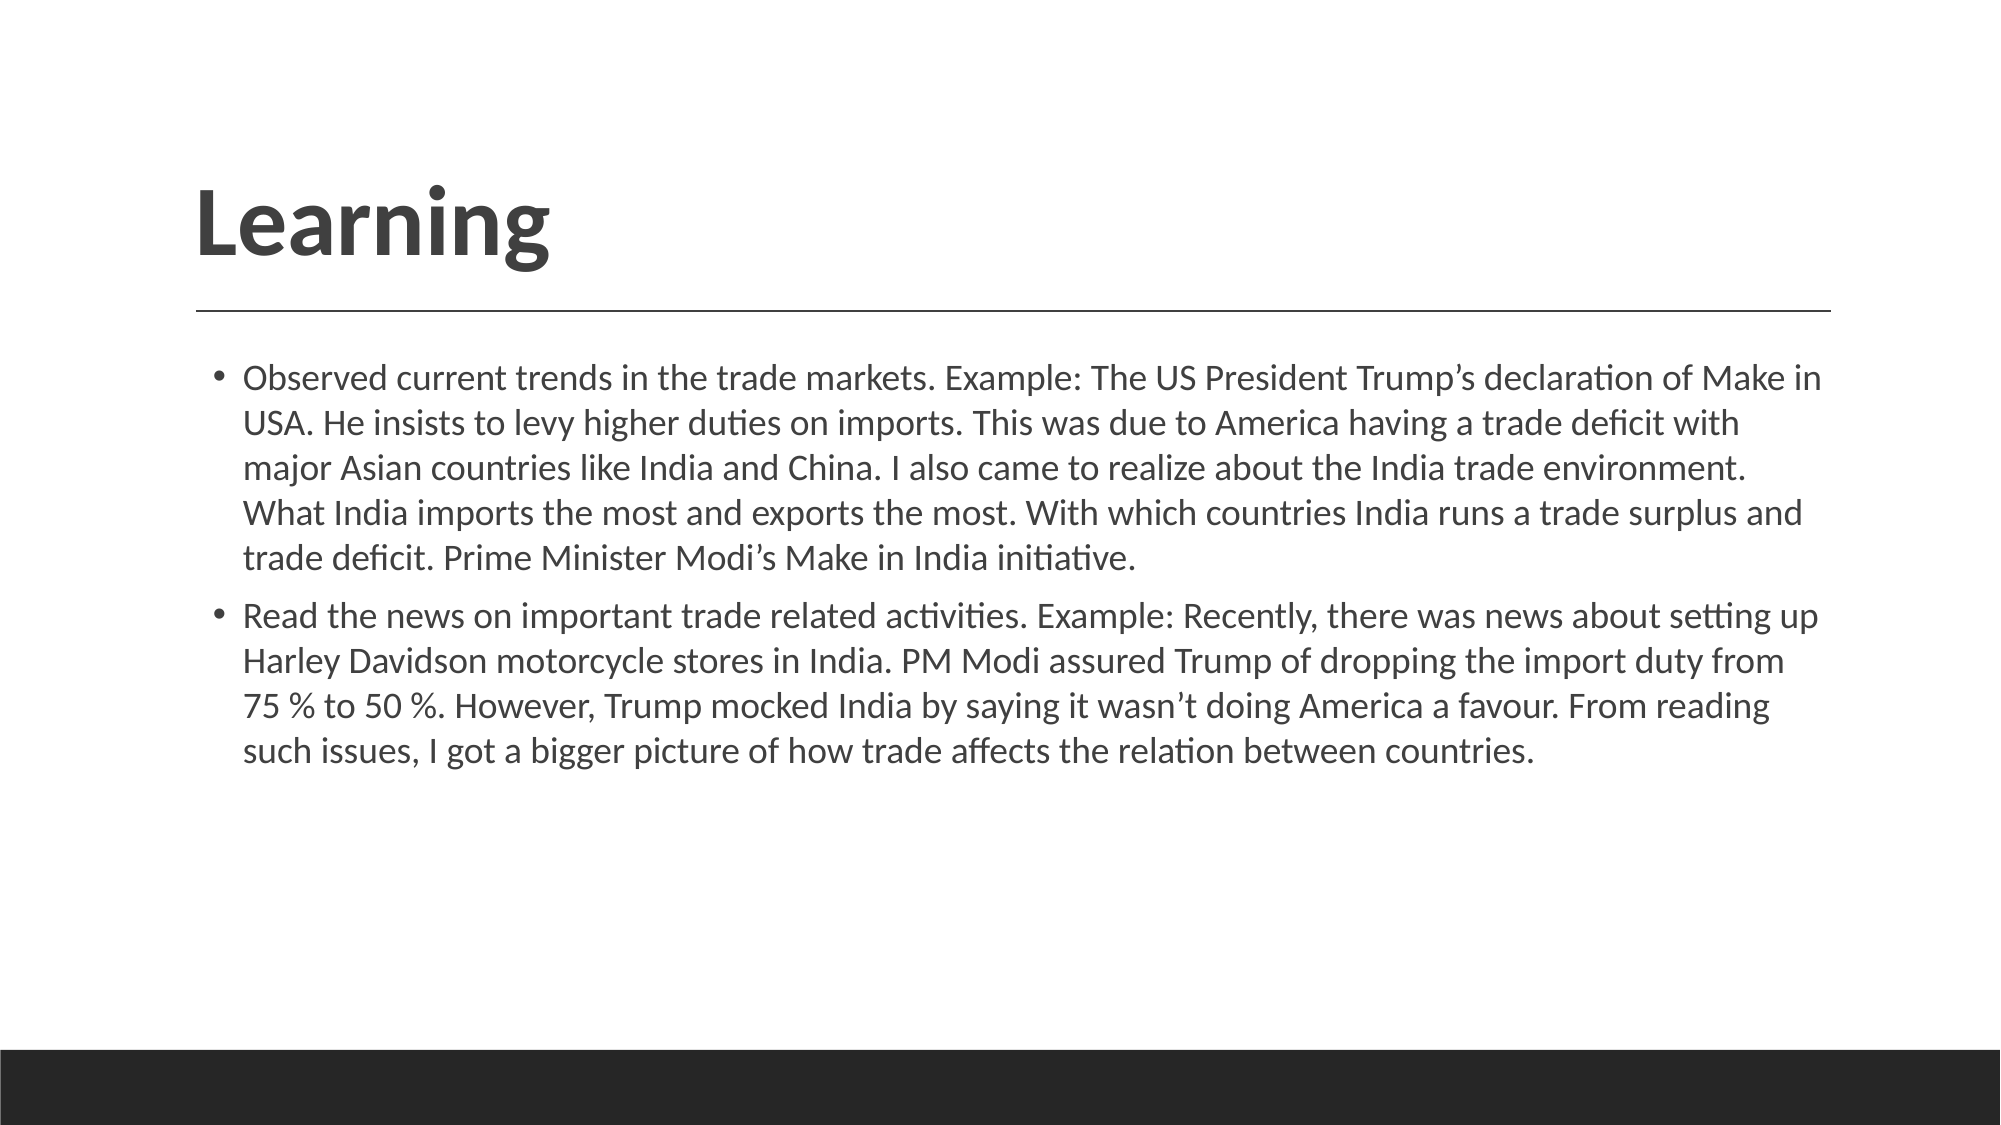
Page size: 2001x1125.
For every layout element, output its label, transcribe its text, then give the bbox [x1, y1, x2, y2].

list Observed current trends in the trade markets. Example: The US President Trump’s declaration of Make in USA. He insists to levy higher duties on imports. This was due to America having a trade deficit with major Asian countries like India and China. I also came to realize about the India trade environment. What India imports the most and exports the most. With which countries India runs a trade surplus and trade deficit. Prime Minister Modi’s Make in India initiative. Read the news on important trade related activities. Example: Recently, there was news about setting up Harley Davidson motorcycle stores in India. PM Modi assured Trump of dropping the import duty from 75 % to 50 %. However, Trump mocked India by saying it wasn’t doing America a favour. From reading such issues, I got a bigger picture of how trade affects the relation between countries. [180, 345, 1830, 963]
title Learning [180, 47, 1830, 285]
